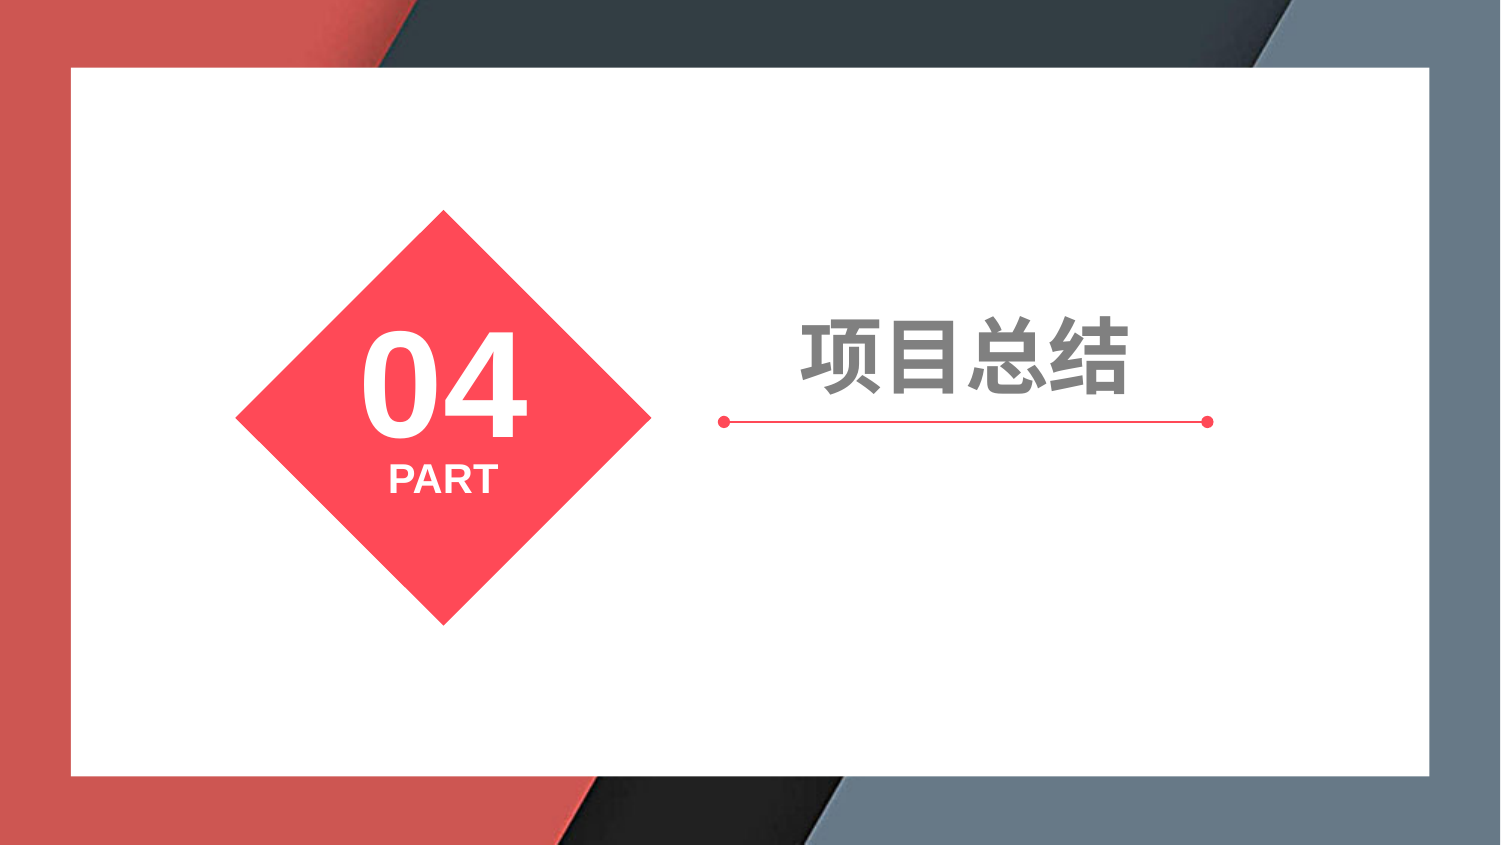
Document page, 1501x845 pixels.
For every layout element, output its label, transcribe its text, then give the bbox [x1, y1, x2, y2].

text_box [319, 502, 568, 626]
text_box [543, 309, 652, 451]
text_box 04 [344, 285, 543, 451]
text_box [235, 309, 344, 451]
text_box 项目总结 [704, 303, 1227, 404]
picture [0, 0, 1501, 845]
text_box [368, 209, 519, 285]
text_box PART [241, 451, 646, 502]
